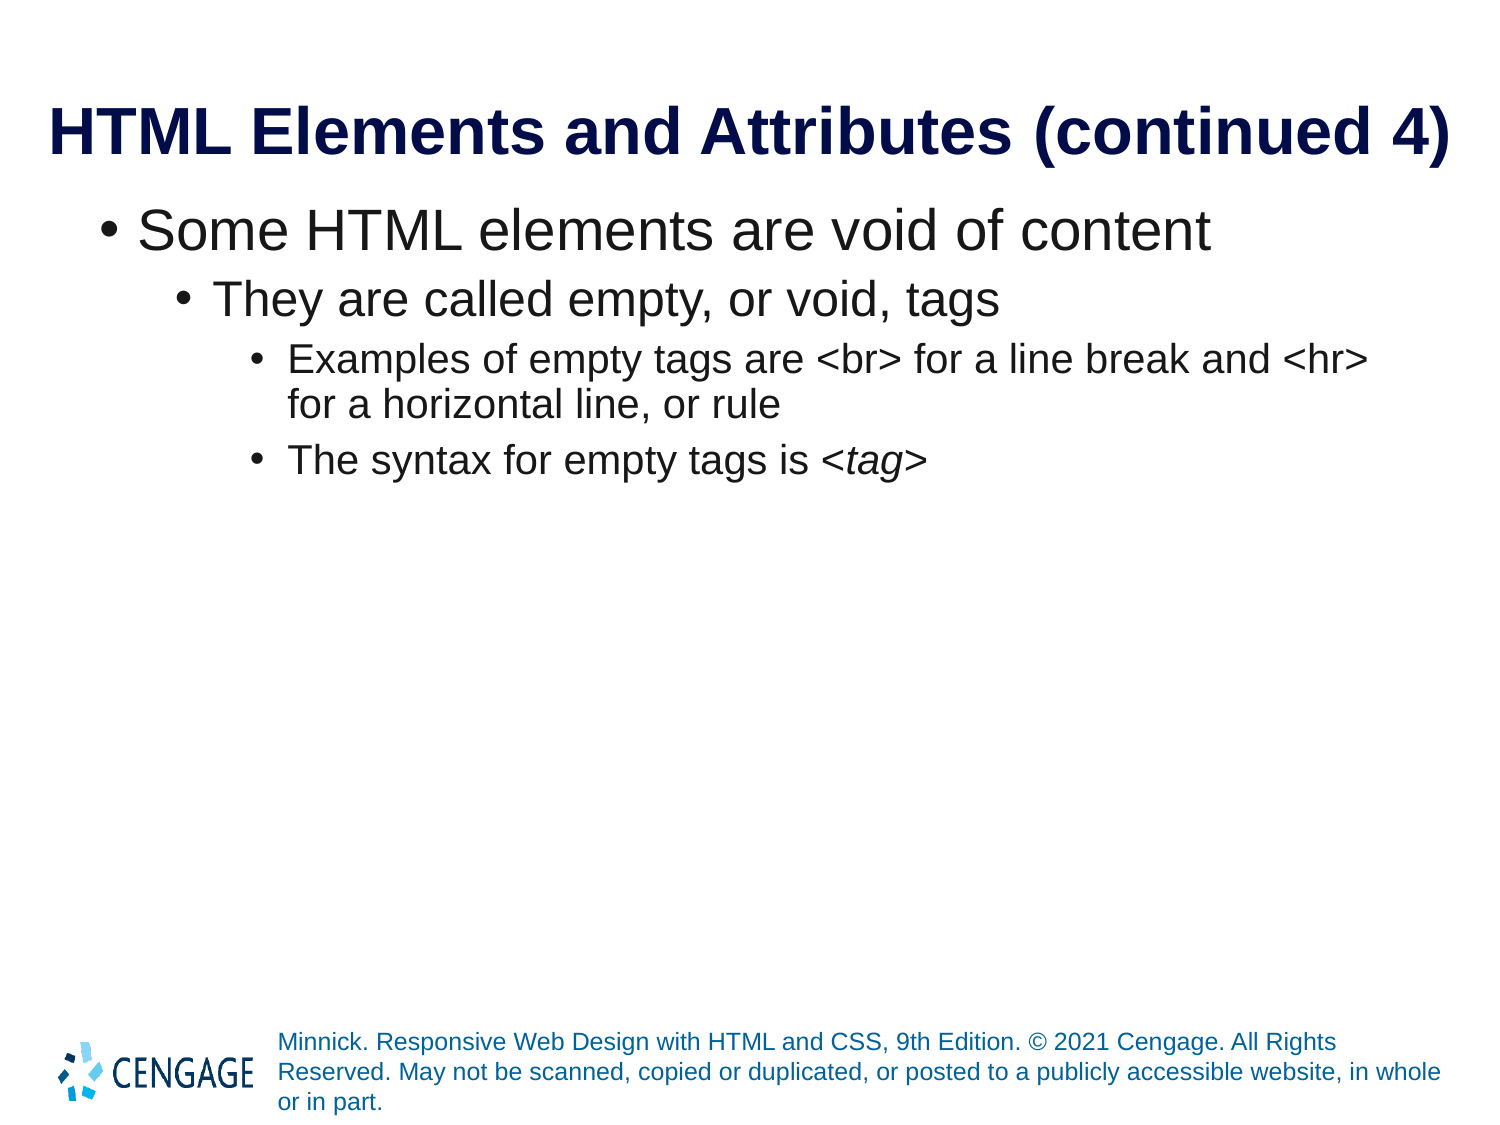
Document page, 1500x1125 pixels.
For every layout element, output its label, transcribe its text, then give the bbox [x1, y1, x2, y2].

picture [58, 1042, 253, 1101]
footer Minnick. Responsive Web Design with HTML and CSS, 9th Edition. © 2021 Cengage. All Rights Reserved. May not be scanned, copied or duplicated, or posted to a publicly accessible website, in whole or in part. [262, 1040, 1475, 1100]
list Some HTML elements are void of content They are called empty, or void, tags Examples of empty tags are <br> for a line break and <hr> for a horizontal line, or rule The syntax for empty tags is <tag> [99, 200, 1397, 1024]
title HTML Elements and Attributes (continued 4) [0, 24, 1500, 175]
